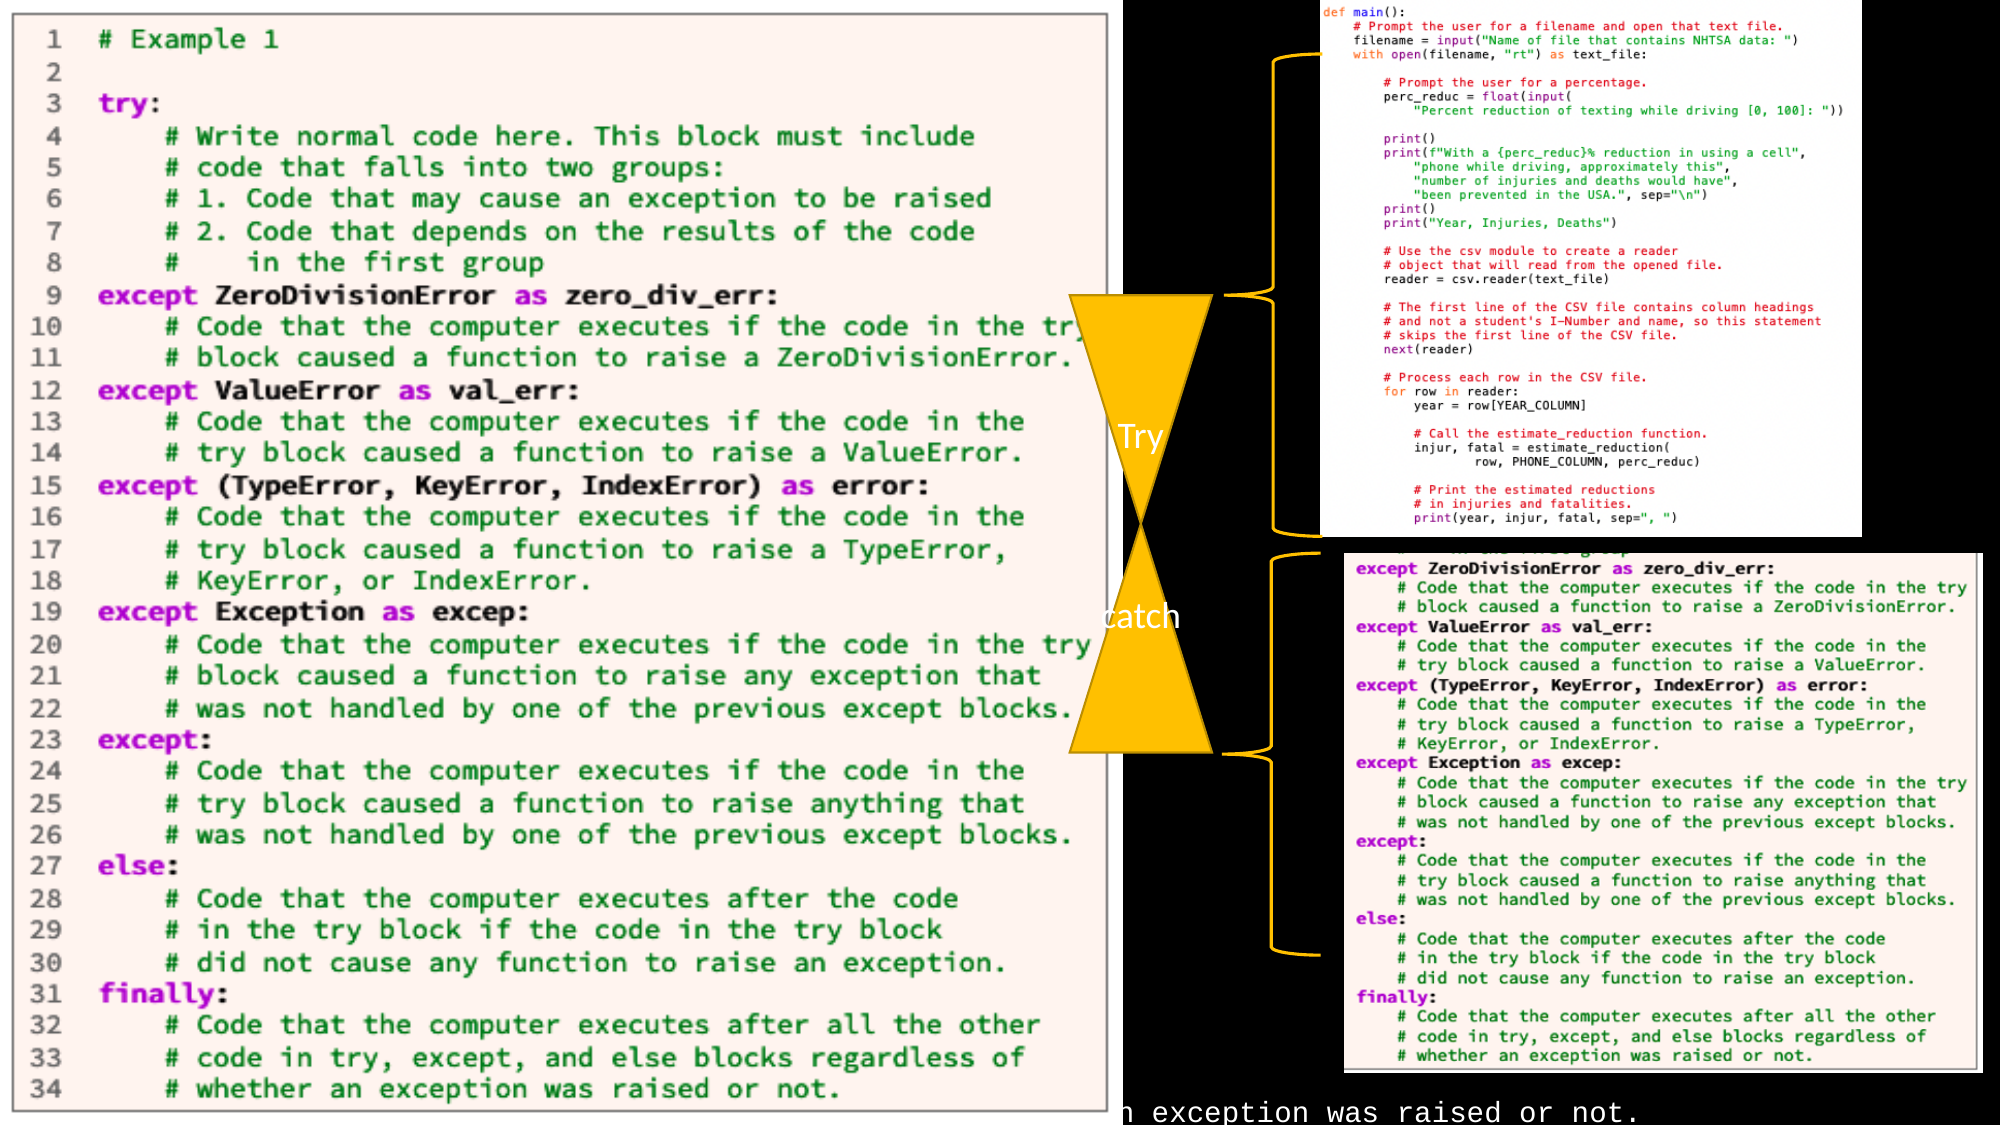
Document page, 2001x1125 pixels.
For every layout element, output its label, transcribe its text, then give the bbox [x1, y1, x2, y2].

text_box try: # Write normal code here. This block must include # code that falls into two groups: # 1. Code that may cause an exception to be raised # 2. Code that depends on the results from the code # in the first group except ZeroDivisionError as ex: # Code that the computer executes if the code in the # try block caused a ZeroDivisionError to be raised. except ValueError as ex: # Code that the computer executes if the code in # the try block caused a ValueError to be raised. except (TypeError, KeyError, NameError) as ex: # Code that the computer executes if the code in the try # block raised a TypeError, KeyError, or NameError. except Exception as ex: # Code that the computer executes if the code in the # try block caused any exception to be raised that was # not handled by one of the previous except blocks. except: # Code that the computer executes if the code in the # try block caused anything to be raised that was # not handled by one of the previous except blocks. else: # Code that the computer executes after the code # in the try block if the code in the try block # did not raise any exceptions. finally: # Code that is executed after all the other code in # try, except, and else blocks regardless of whether # an exception was raised or not. [1123, 0, 2000, 1125]
text_box Try catch [1123, 294, 1214, 754]
picture [1344, 553, 1983, 1073]
text_box [1221, 551, 1321, 957]
picture [0, 0, 1123, 1125]
text_box [1223, 52, 1323, 538]
picture [1320, 0, 1862, 537]
